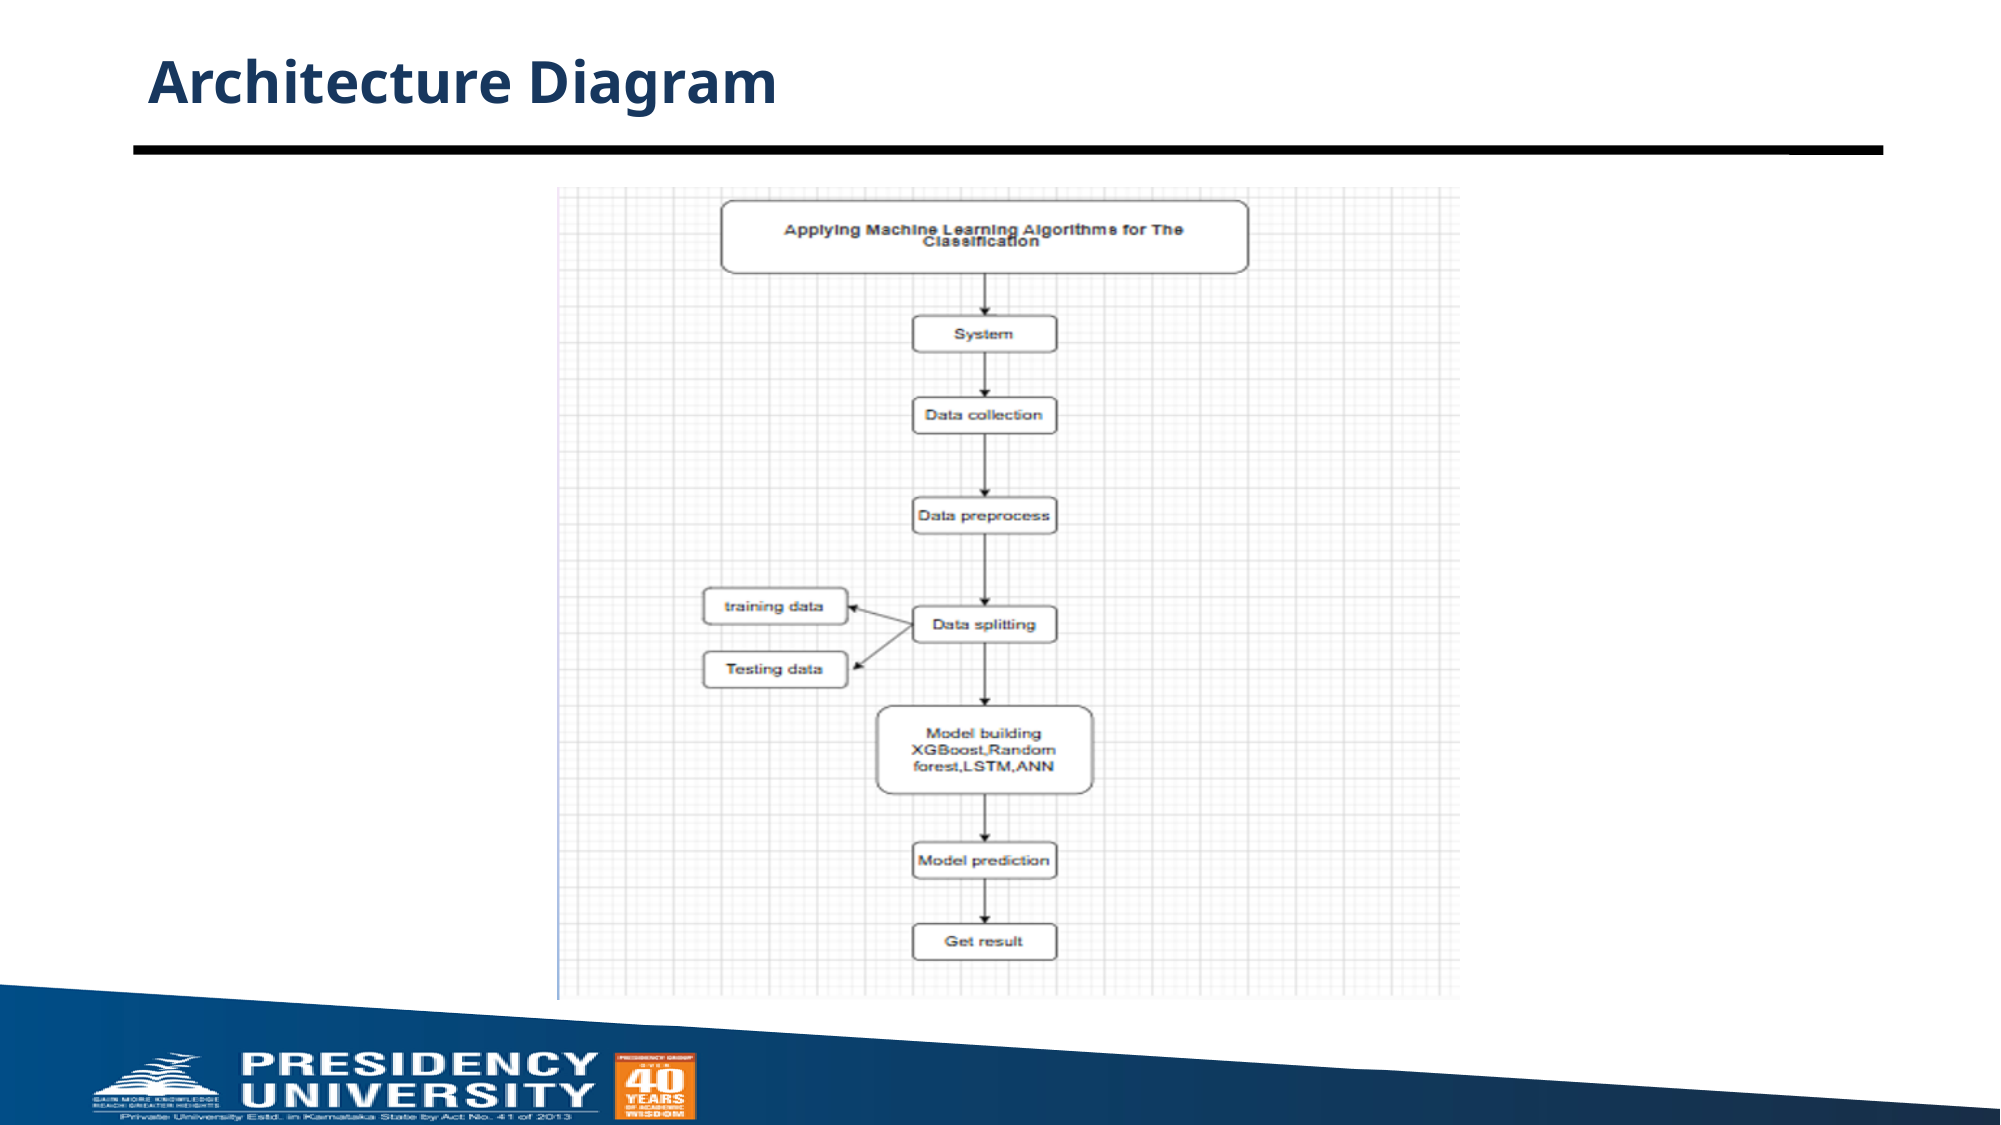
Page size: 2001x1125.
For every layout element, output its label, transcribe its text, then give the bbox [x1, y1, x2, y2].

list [556, 187, 1460, 1001]
title Architecture Diagram [133, 45, 1884, 125]
picture [0, 982, 2000, 1125]
